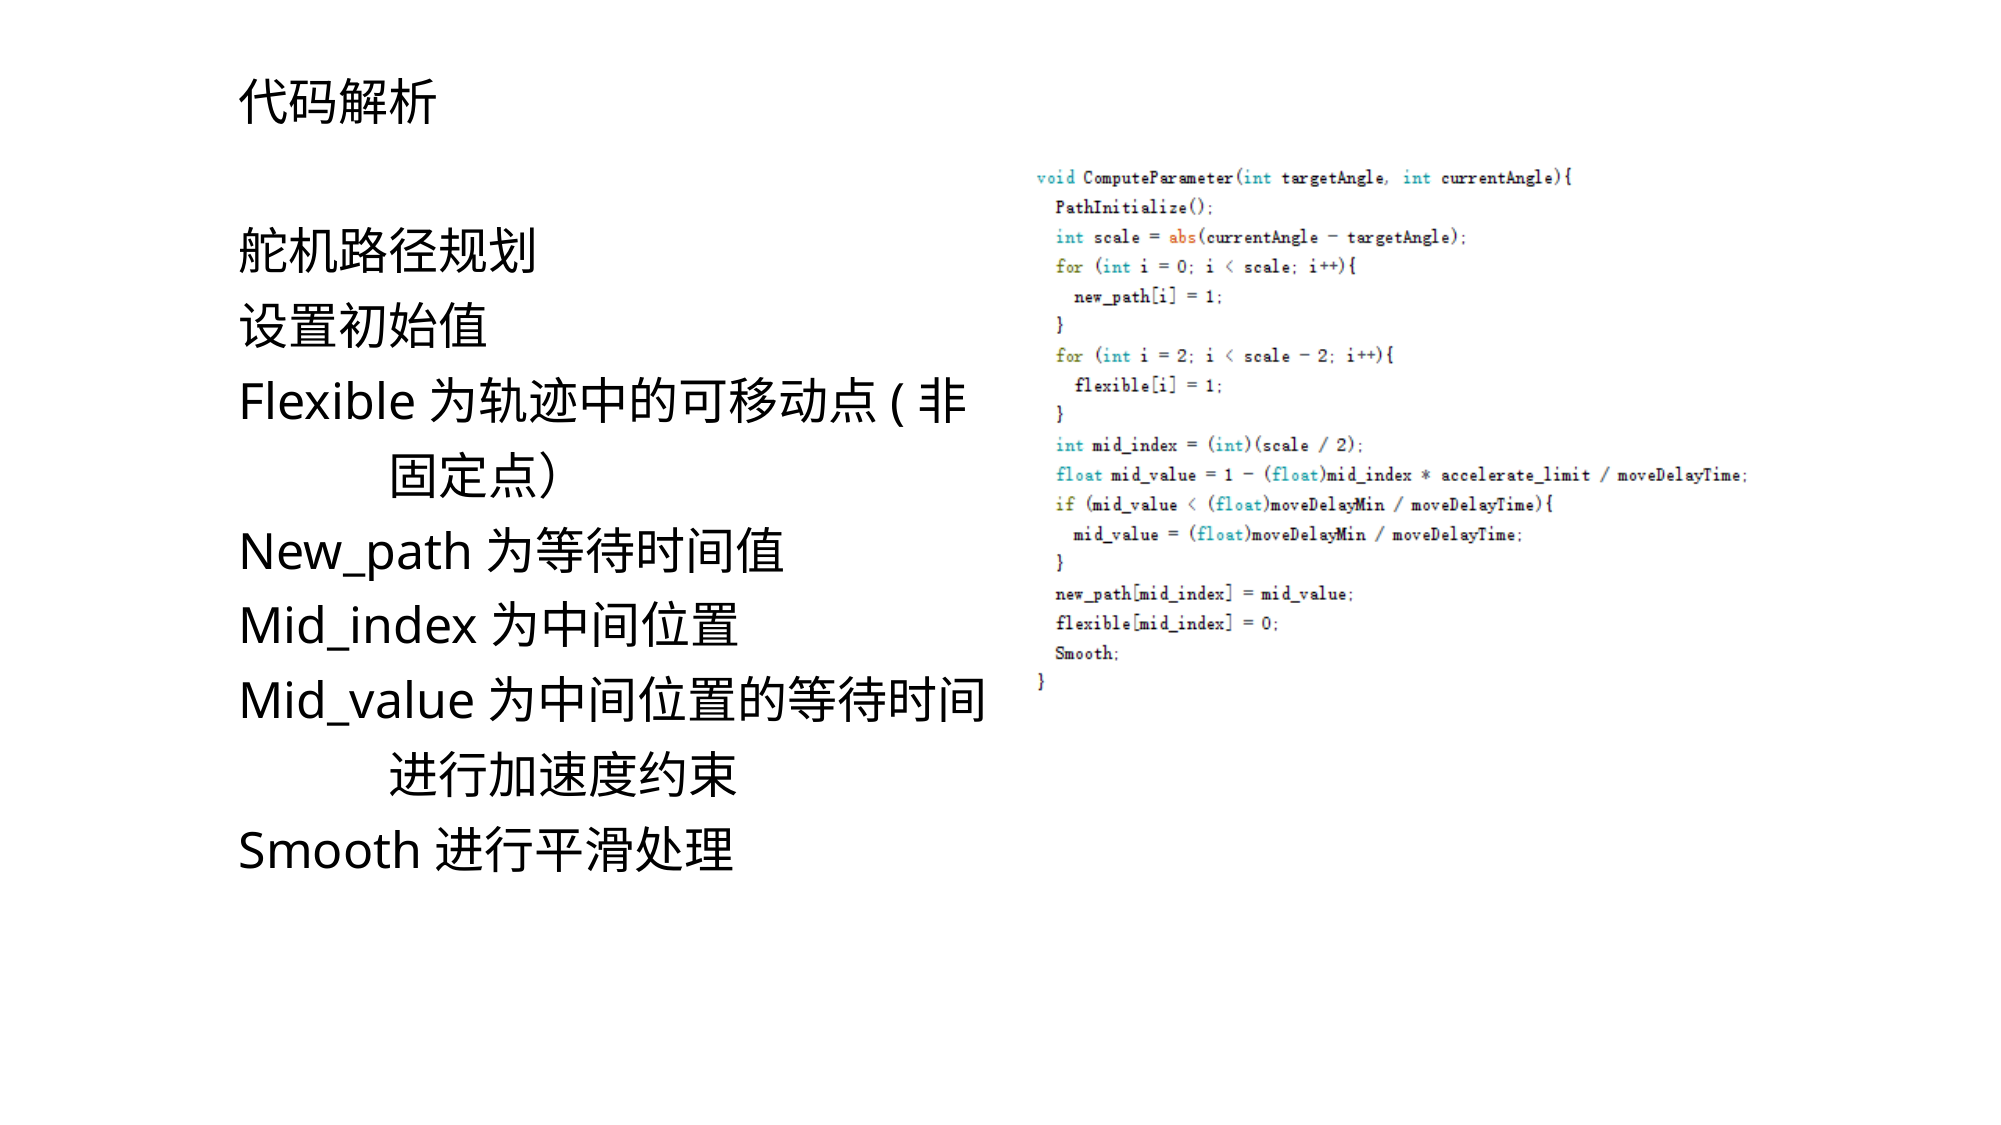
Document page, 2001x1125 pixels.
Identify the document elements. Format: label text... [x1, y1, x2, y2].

picture [1036, 154, 1774, 700]
subtitle 代码解析 舵机路径规划 设置初始值 Flexible为轨迹中的可移动点(非 固定点） New_path为等待时间值 Mid_index为中间位置 Mid_value为中间位置的等待时间 进行加速度约束 Smooth进行平滑处理 [223, 69, 1724, 1074]
